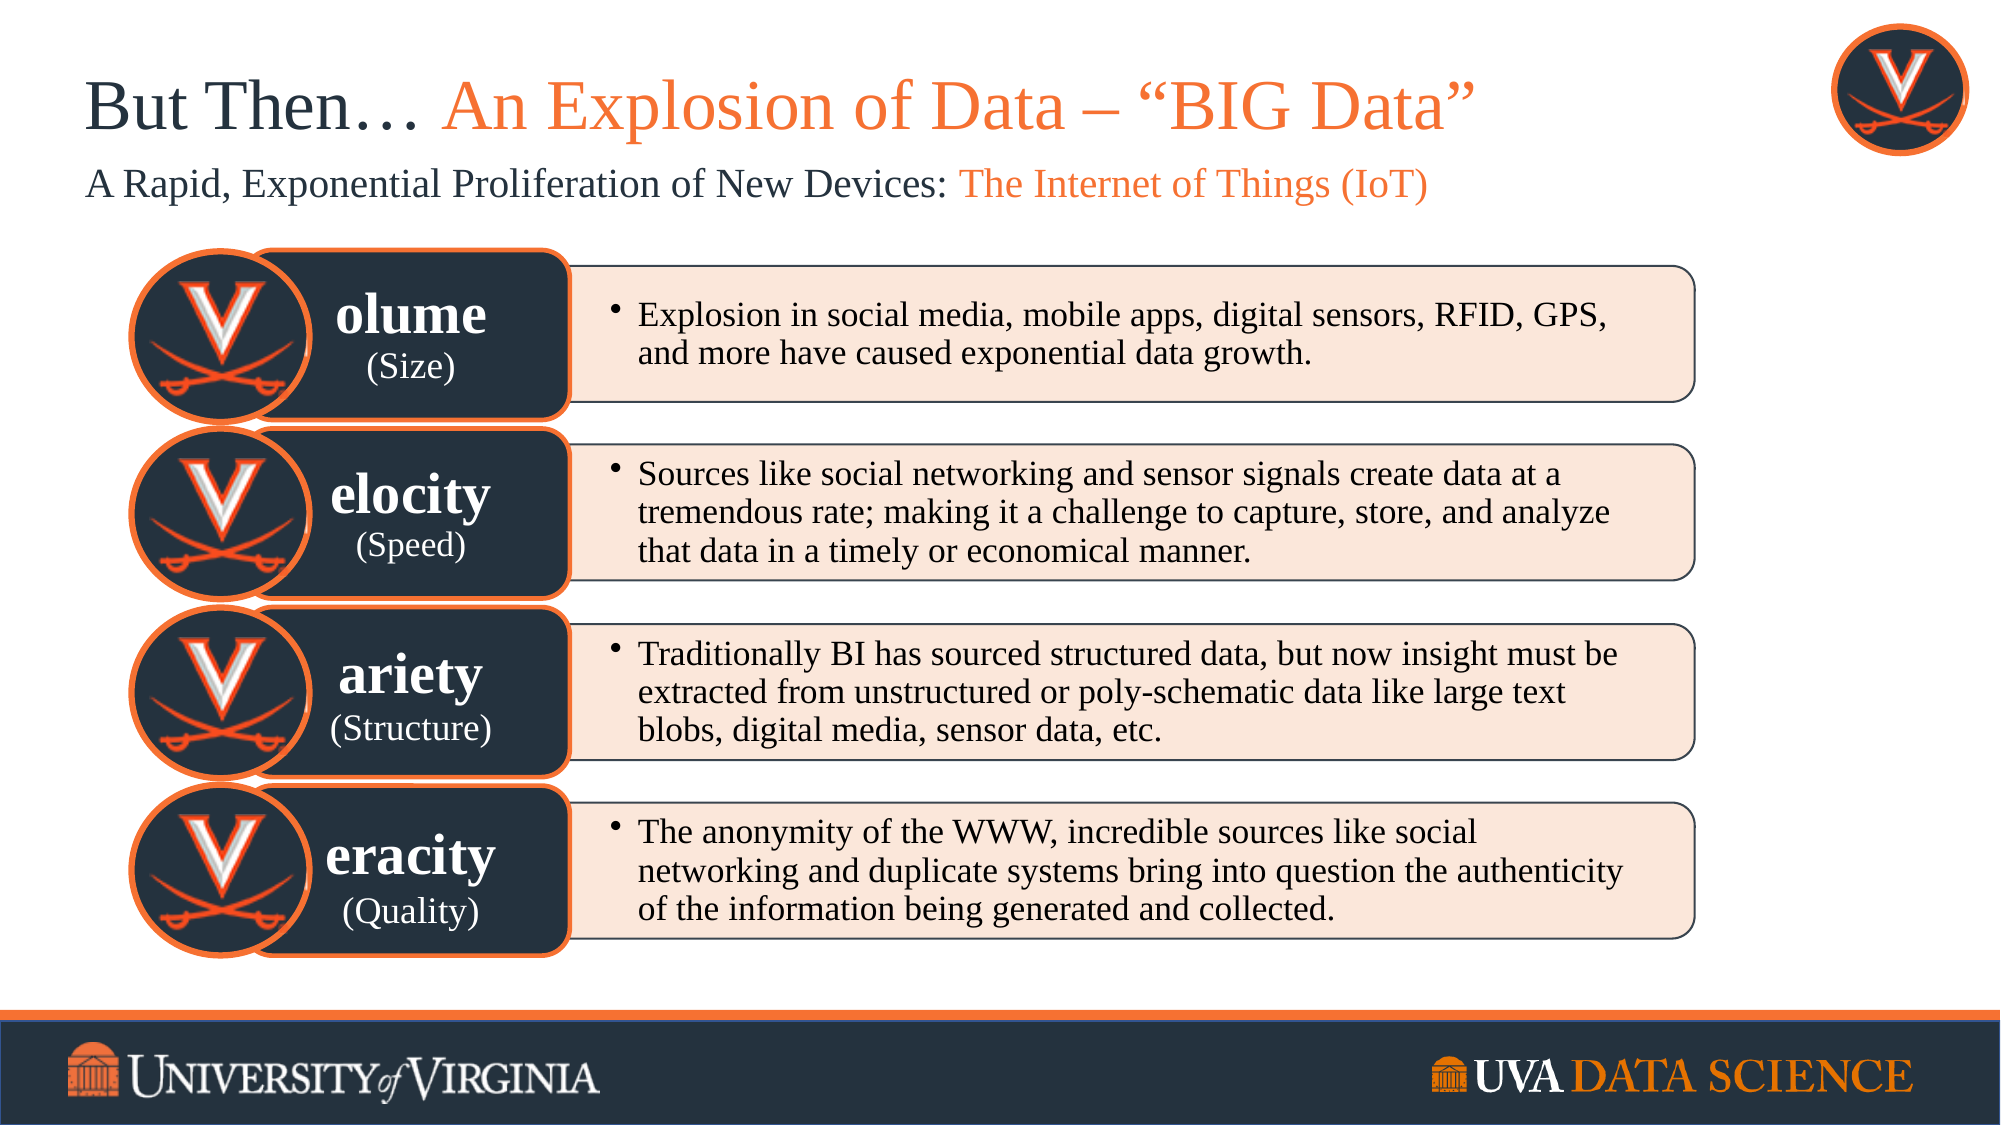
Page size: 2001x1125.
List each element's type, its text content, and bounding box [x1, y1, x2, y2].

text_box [243, 249, 1737, 956]
picture [1846, 48, 1965, 139]
list A Rapid, Exponential Proliferation of New Devices: The Internet of Things (IoT) [69, 154, 1755, 215]
title But Then… An Explosion of Data – “BIG Data” [69, 59, 1755, 154]
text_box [131, 251, 310, 956]
picture [1416, 1042, 1927, 1108]
picture [68, 1042, 600, 1104]
